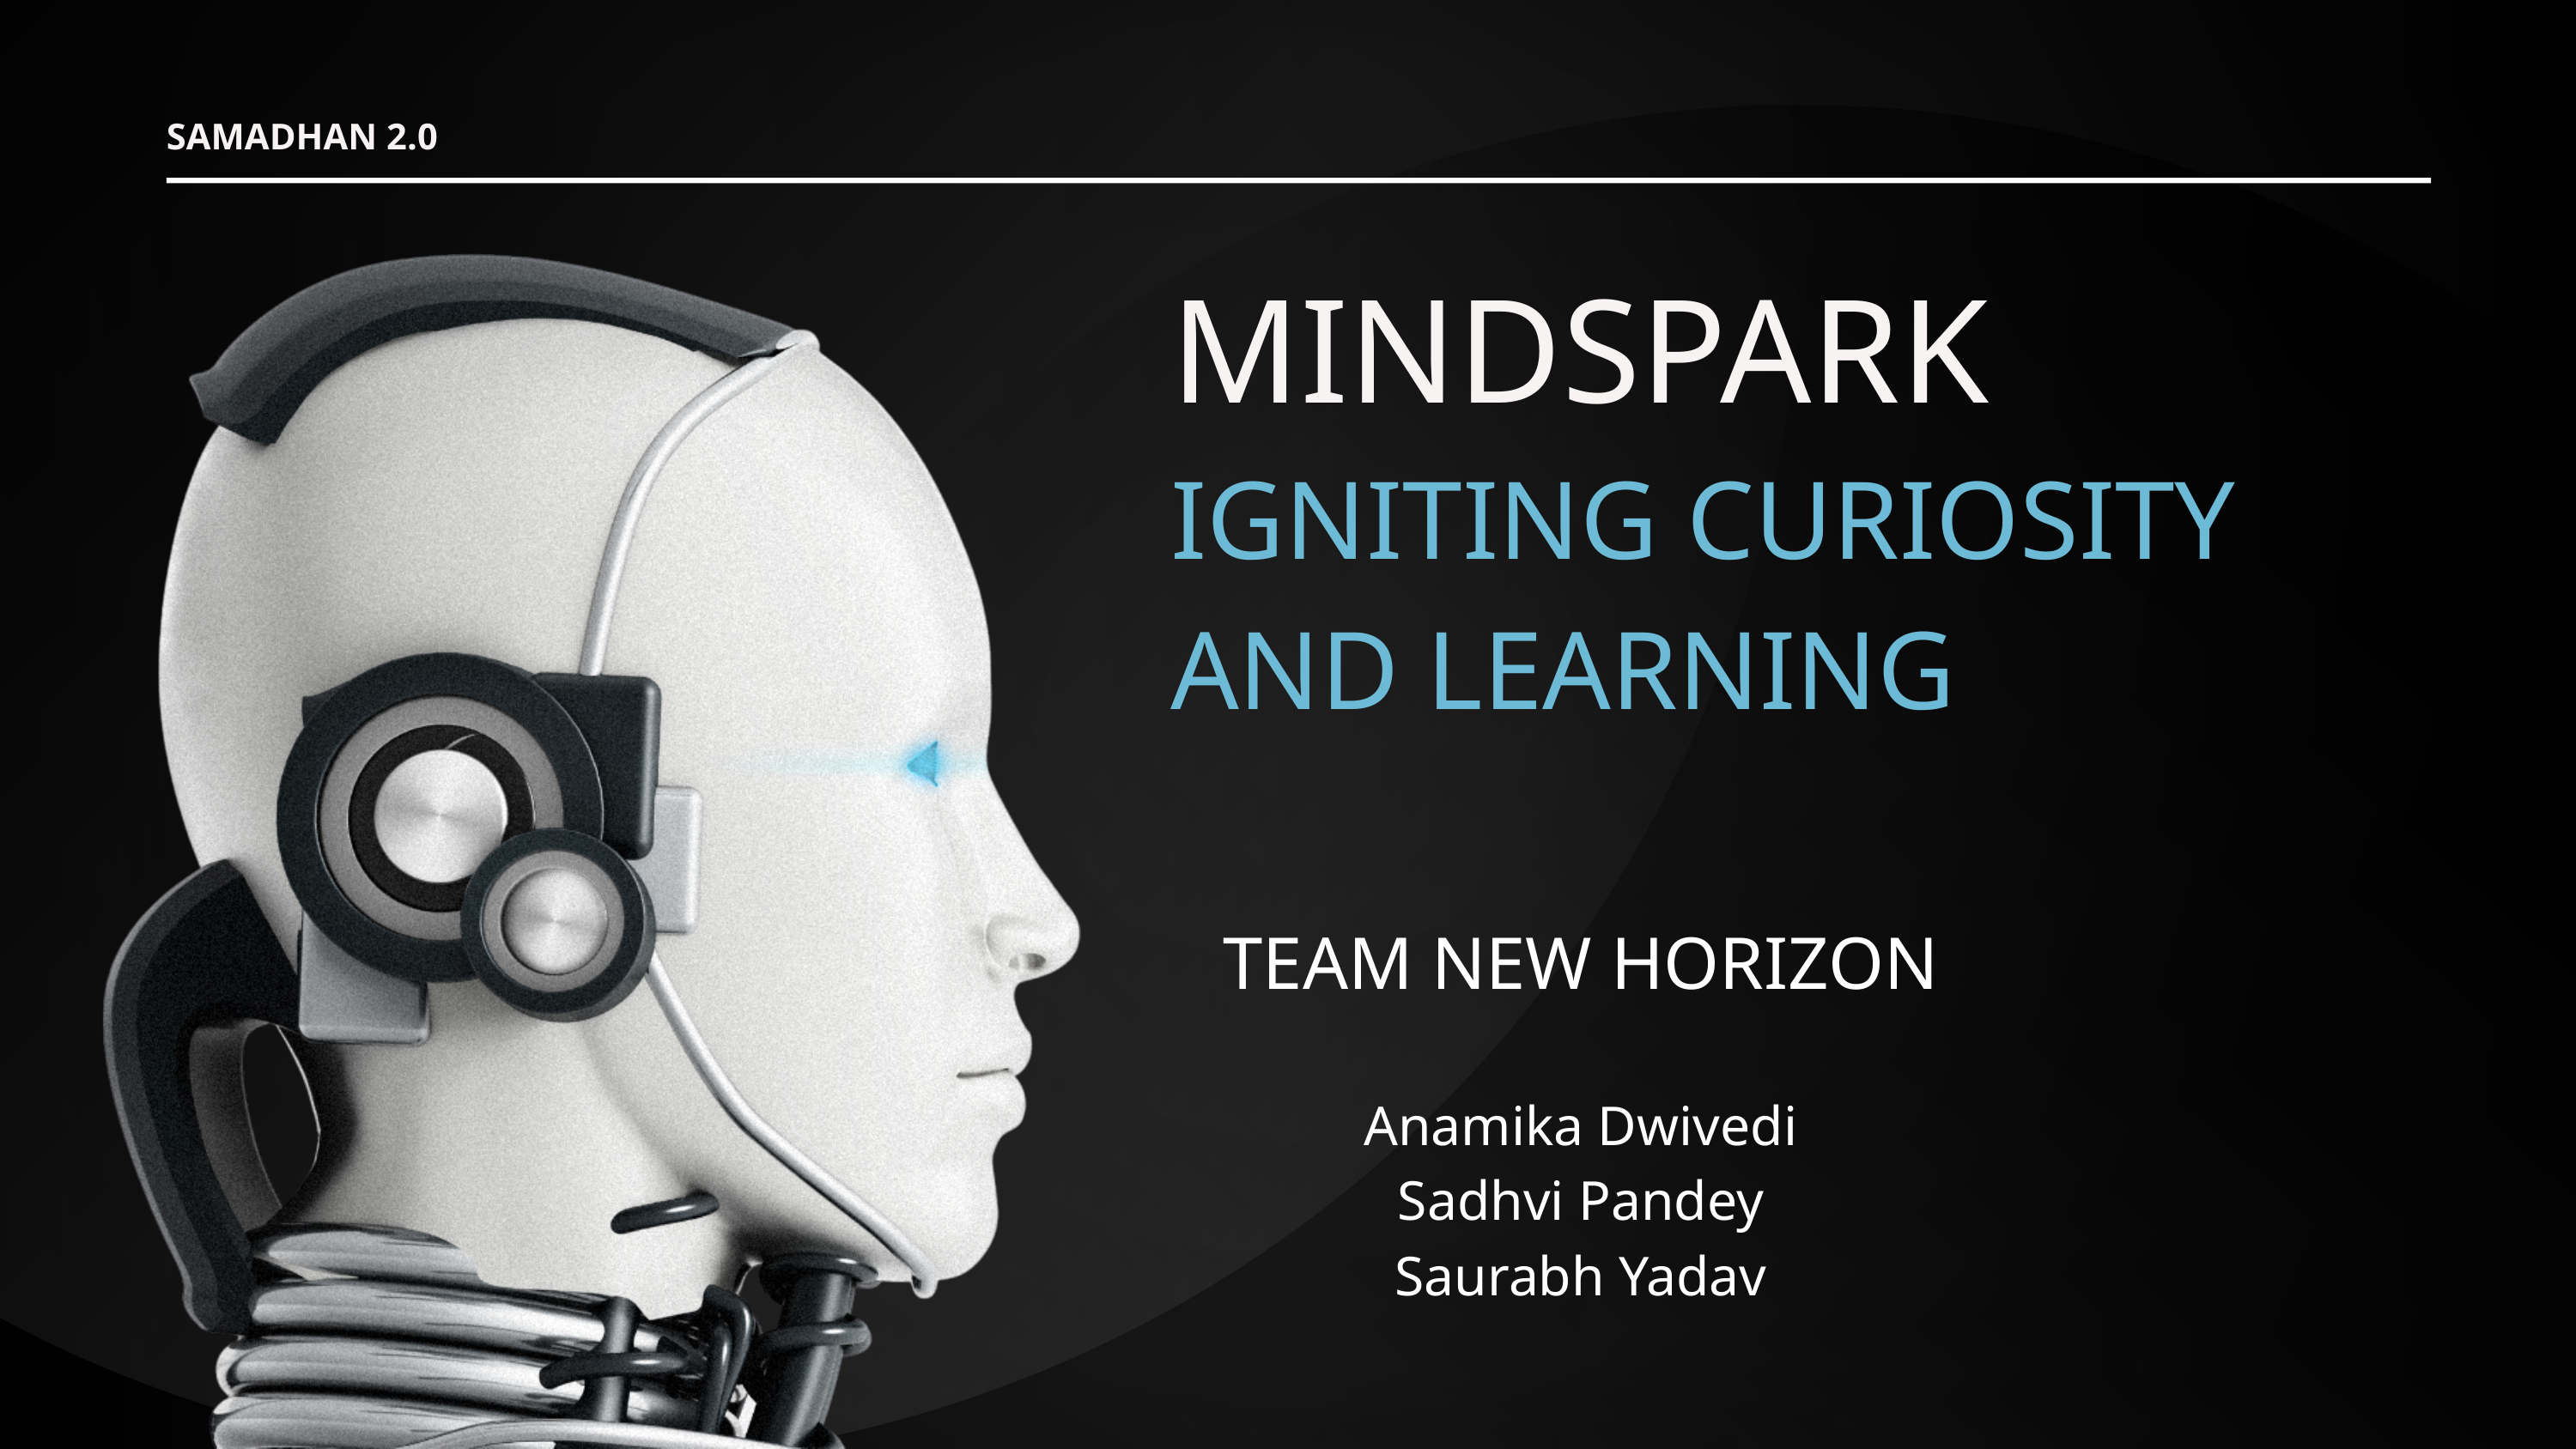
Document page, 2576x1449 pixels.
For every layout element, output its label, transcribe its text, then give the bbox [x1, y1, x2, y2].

text_box MINDSPARK [1170, 231, 2085, 430]
text_box [0, 0, 2576, 1449]
text_box IGNITING CURIOSITY AND LEARNING [1170, 430, 2391, 731]
text_box SAMADHAN 2.0 [166, 106, 812, 158]
text_box Anamika Dwivedi Sadhvi Pandey Saurabh Yadav [1188, 1081, 1975, 1307]
text_box TEAM NEW HORIZON [1188, 903, 1975, 1004]
text_box [102, 253, 1081, 1449]
